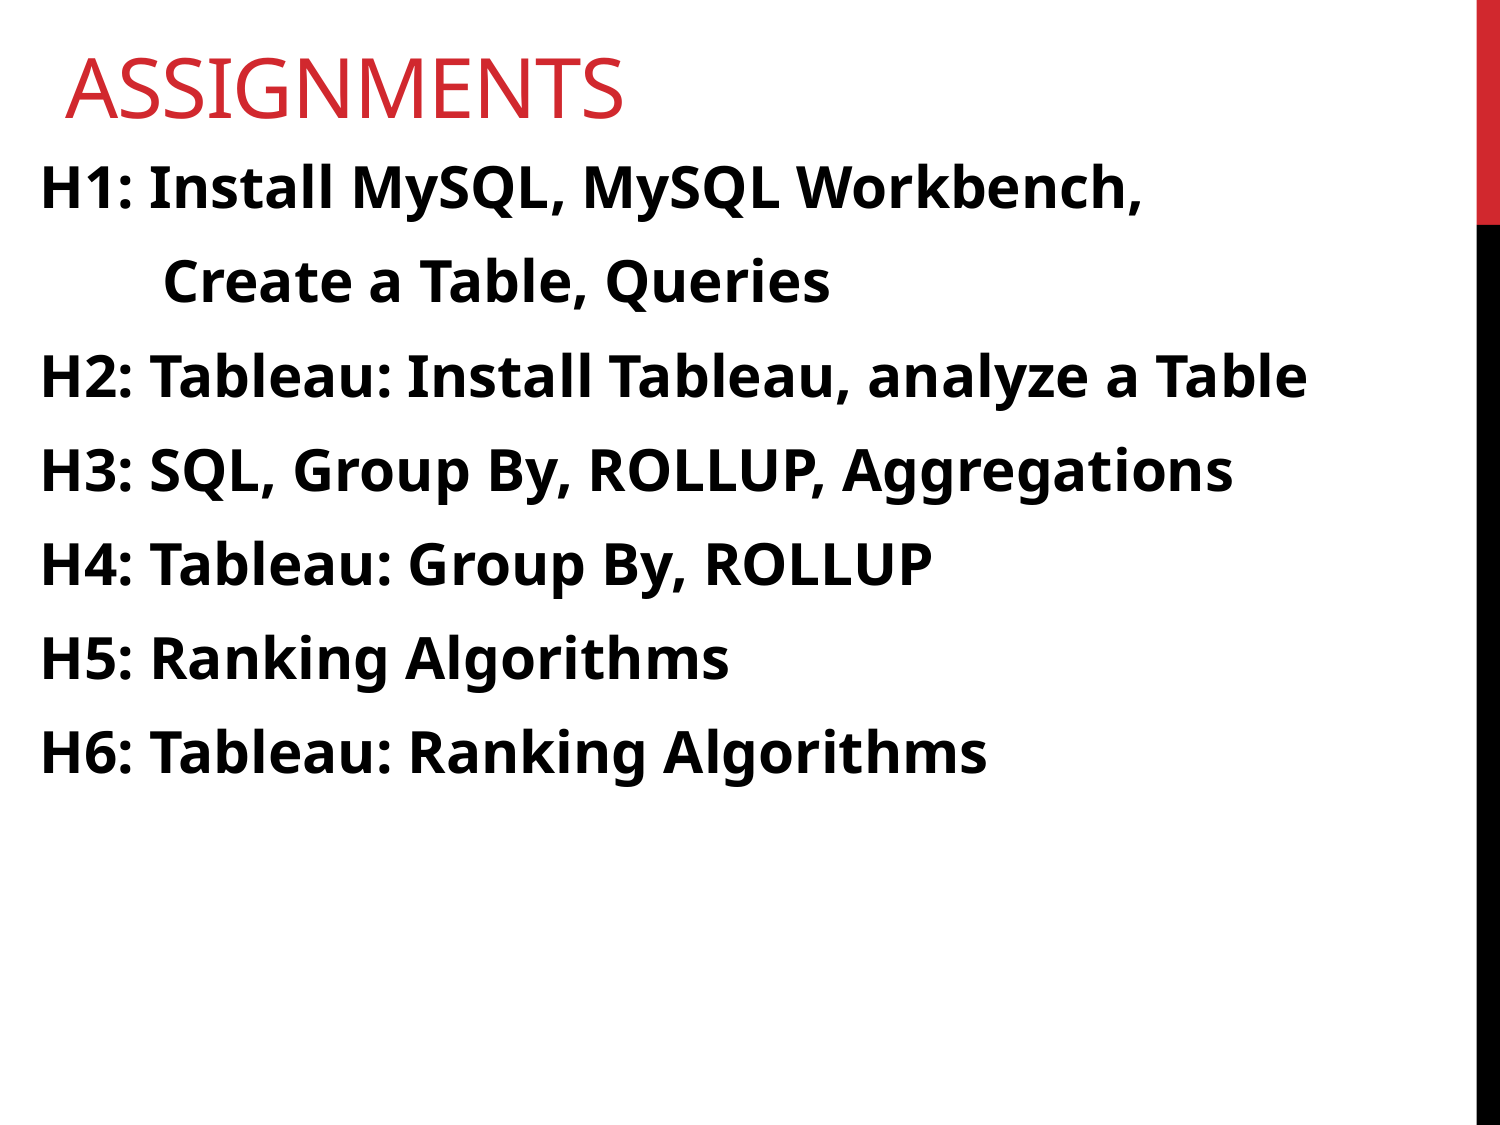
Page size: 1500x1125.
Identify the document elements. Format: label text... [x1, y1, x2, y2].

title Assignments [50, 19, 1384, 143]
list H1: Install MySQL, MySQL Workbench, Create a Table, Queries H2: Tableau: Install Tableau, analyze a Table H3: SQL, Group By, ROLLUP, Aggregations H4: Tableau: Group By, ROLLUP H5: Ranking Algorithms H6: Tableau: Ranking Algorithms [24, 143, 1450, 955]
